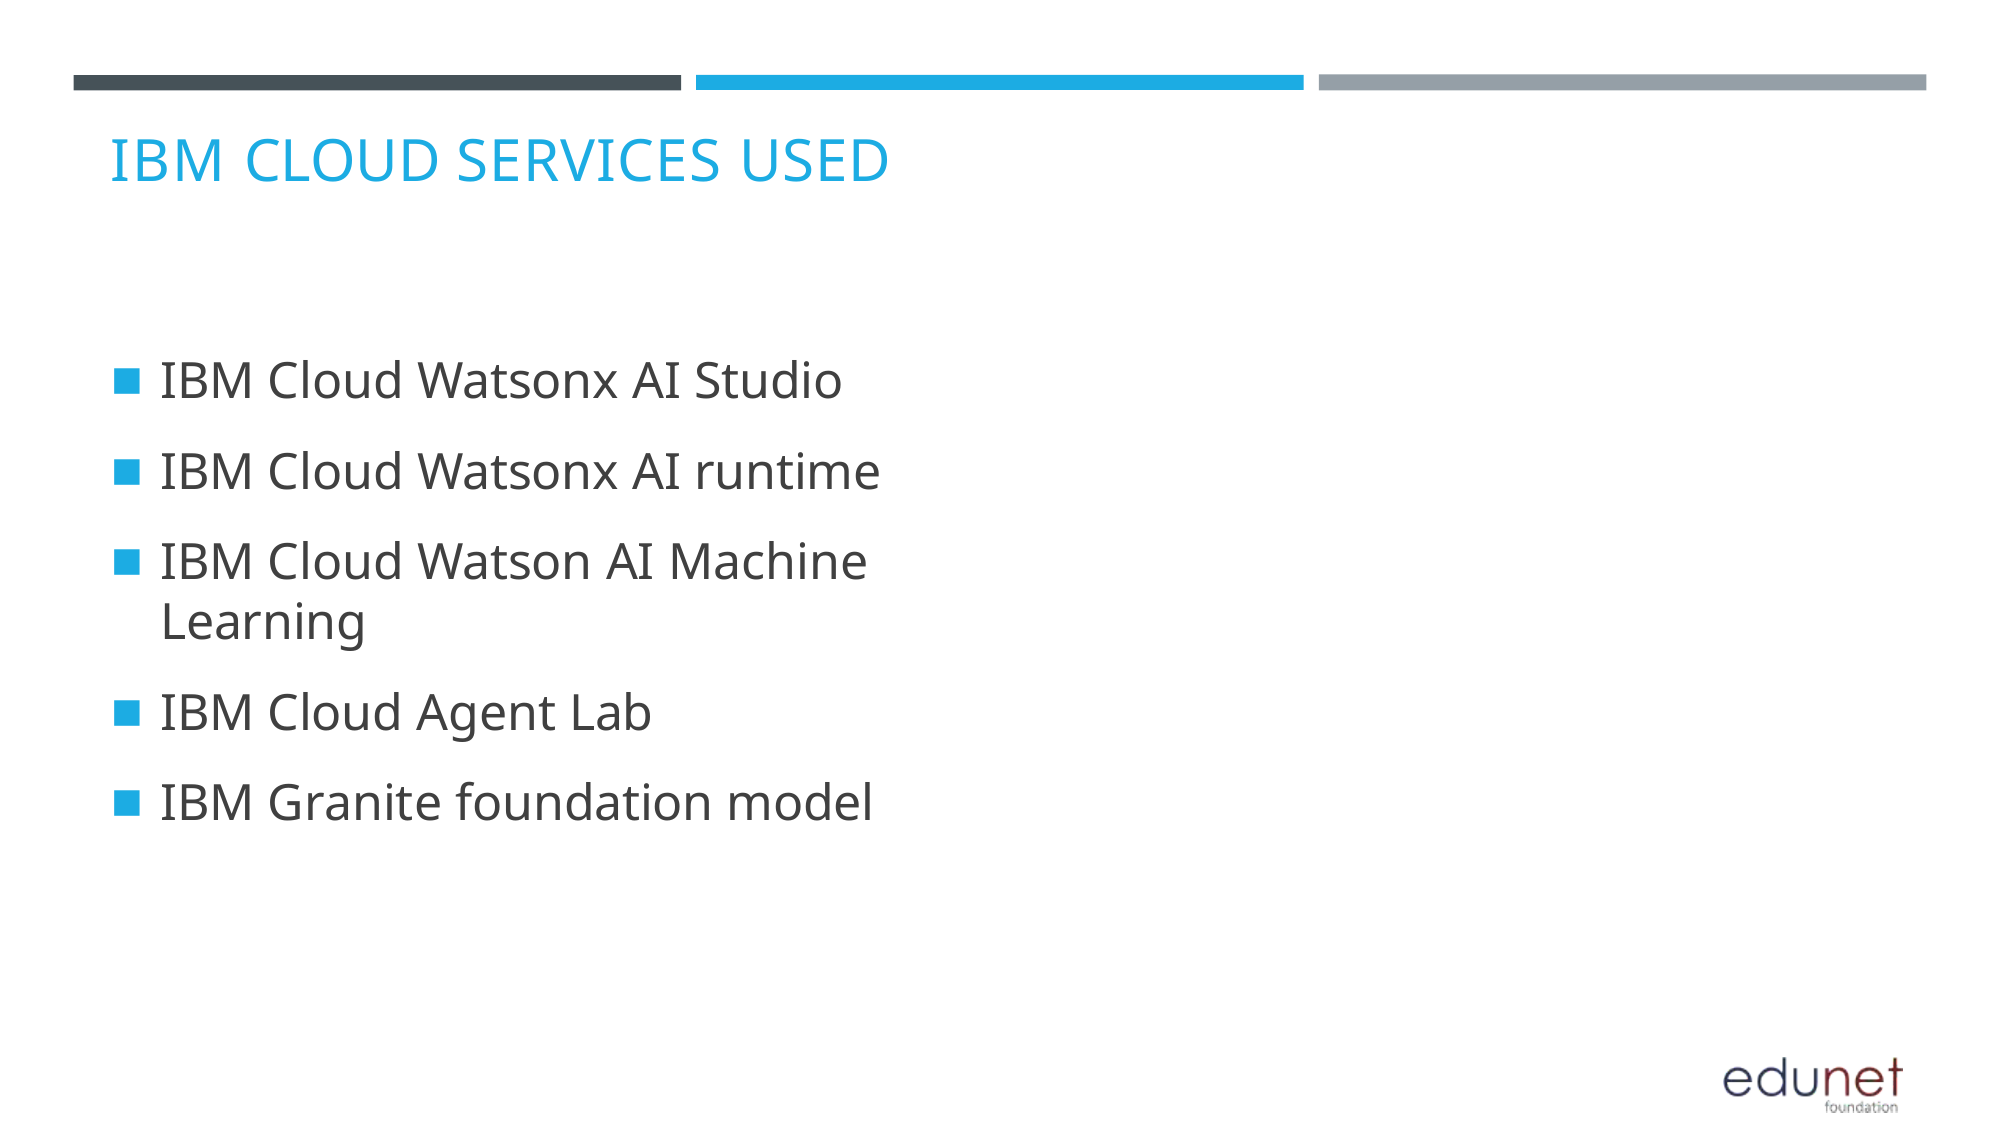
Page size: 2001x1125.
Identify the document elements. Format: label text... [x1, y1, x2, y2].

picture [1723, 1057, 1903, 1113]
title IBM CLOUD SERVICES USED [108, 120, 901, 311]
text_box IBM Cloud Watsonx AI Studio IBM Cloud Watsonx AI runtime IBM Cloud Watson AI Machine Learning IBM Cloud Agent Lab IBM Granite foundation model [108, 315, 1047, 831]
